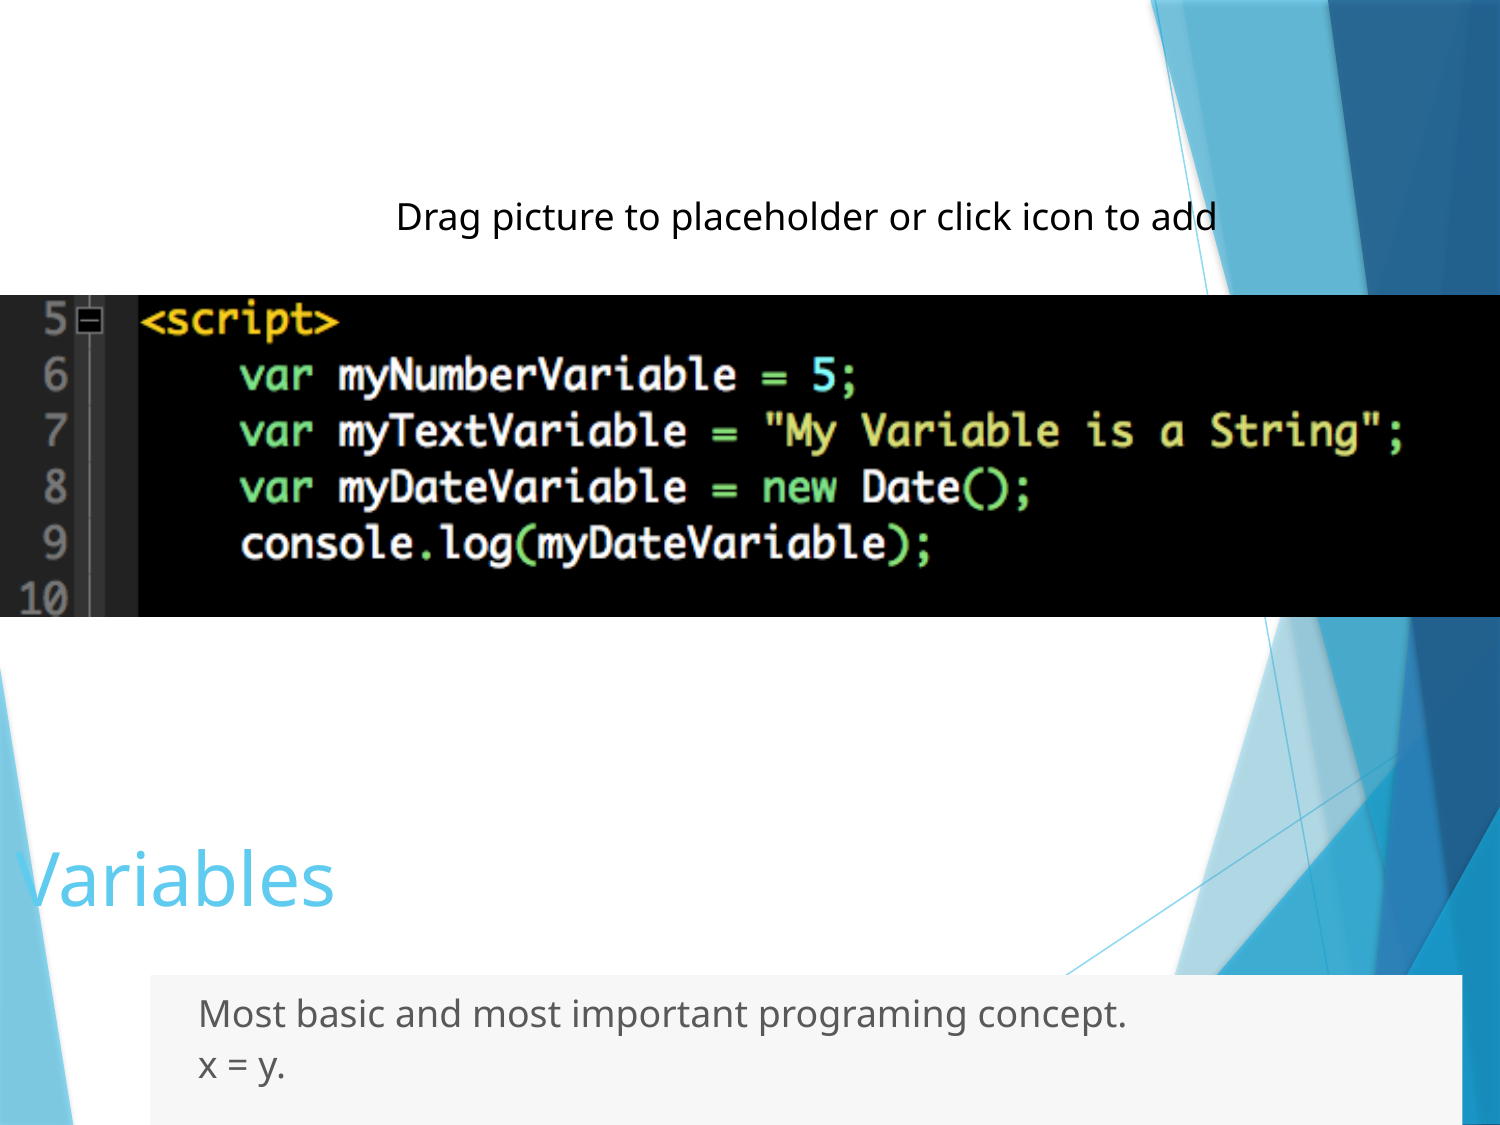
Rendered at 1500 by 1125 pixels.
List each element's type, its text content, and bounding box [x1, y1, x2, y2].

title Variables [0, 824, 1463, 975]
subtitle Most basic and most important programing concept. x = y. [150, 975, 1463, 1125]
picture [0, 184, 1500, 824]
